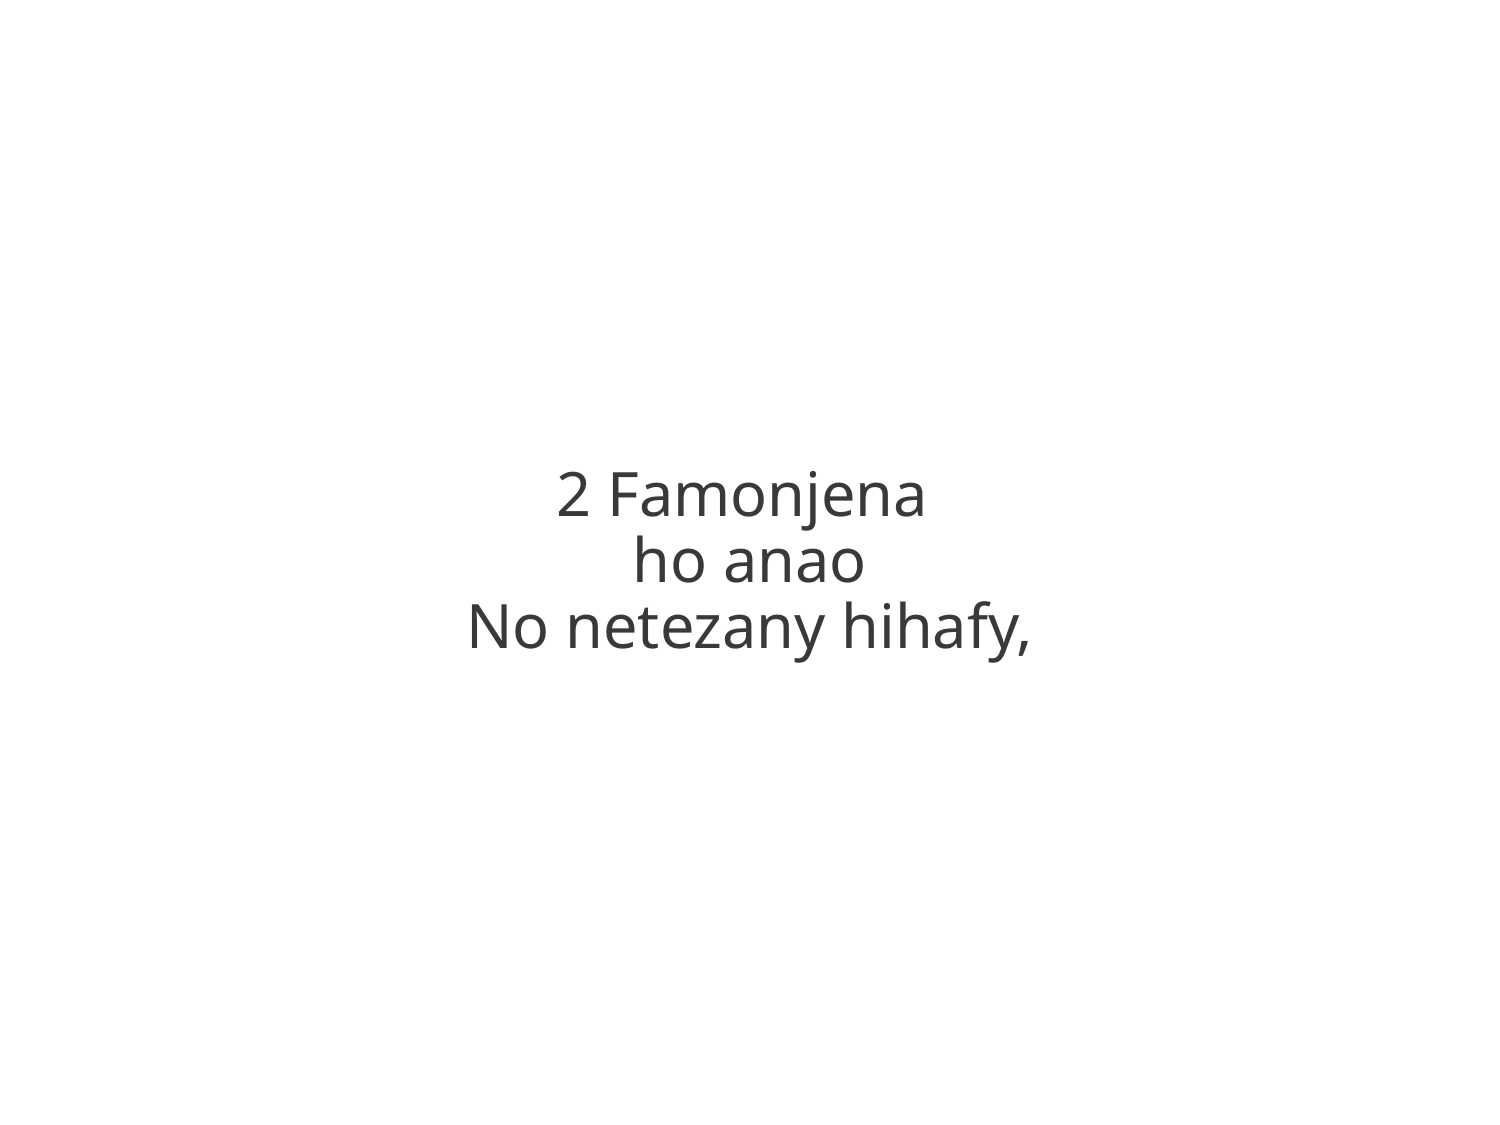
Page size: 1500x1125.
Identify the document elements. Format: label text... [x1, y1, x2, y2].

title 2 Famonjena ho anao No netezany hihafy, [103, 453, 1397, 672]
